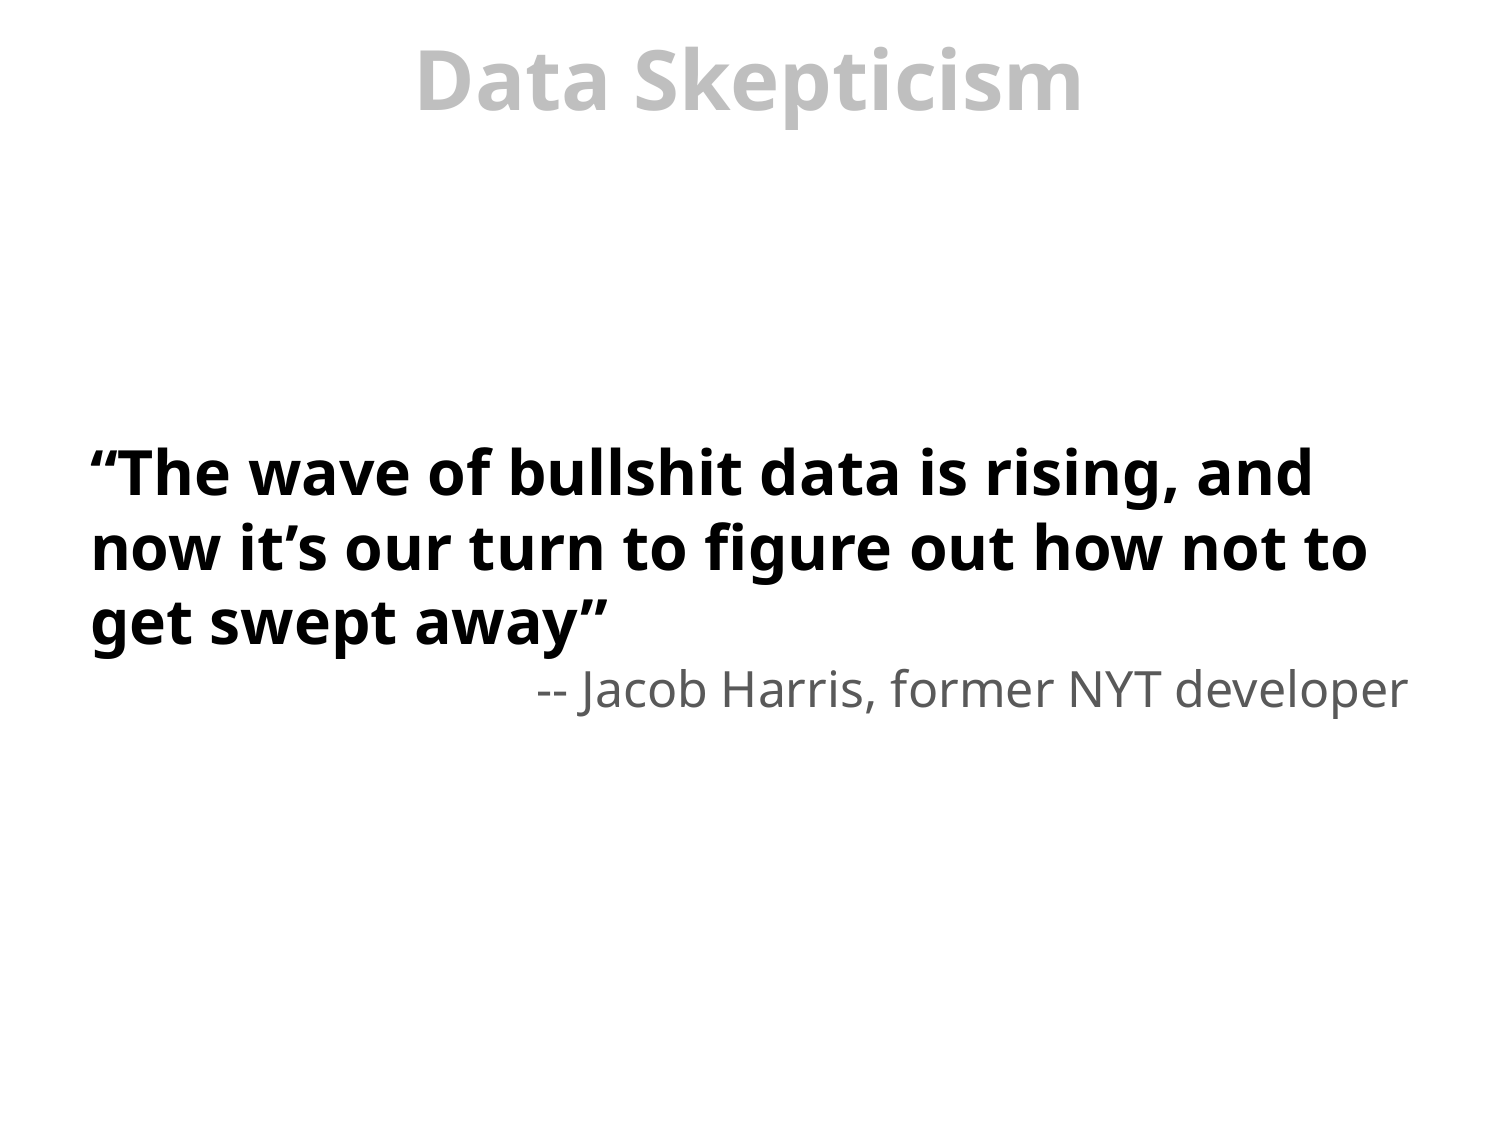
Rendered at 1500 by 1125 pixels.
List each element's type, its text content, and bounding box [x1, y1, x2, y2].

title Data Skepticism [75, 15, 1425, 138]
list “The wave of bullshit data is rising, and now it’s our turn to figure out how not to get swept away” -- Jacob Harris, former NYT developer [75, 425, 1425, 792]
